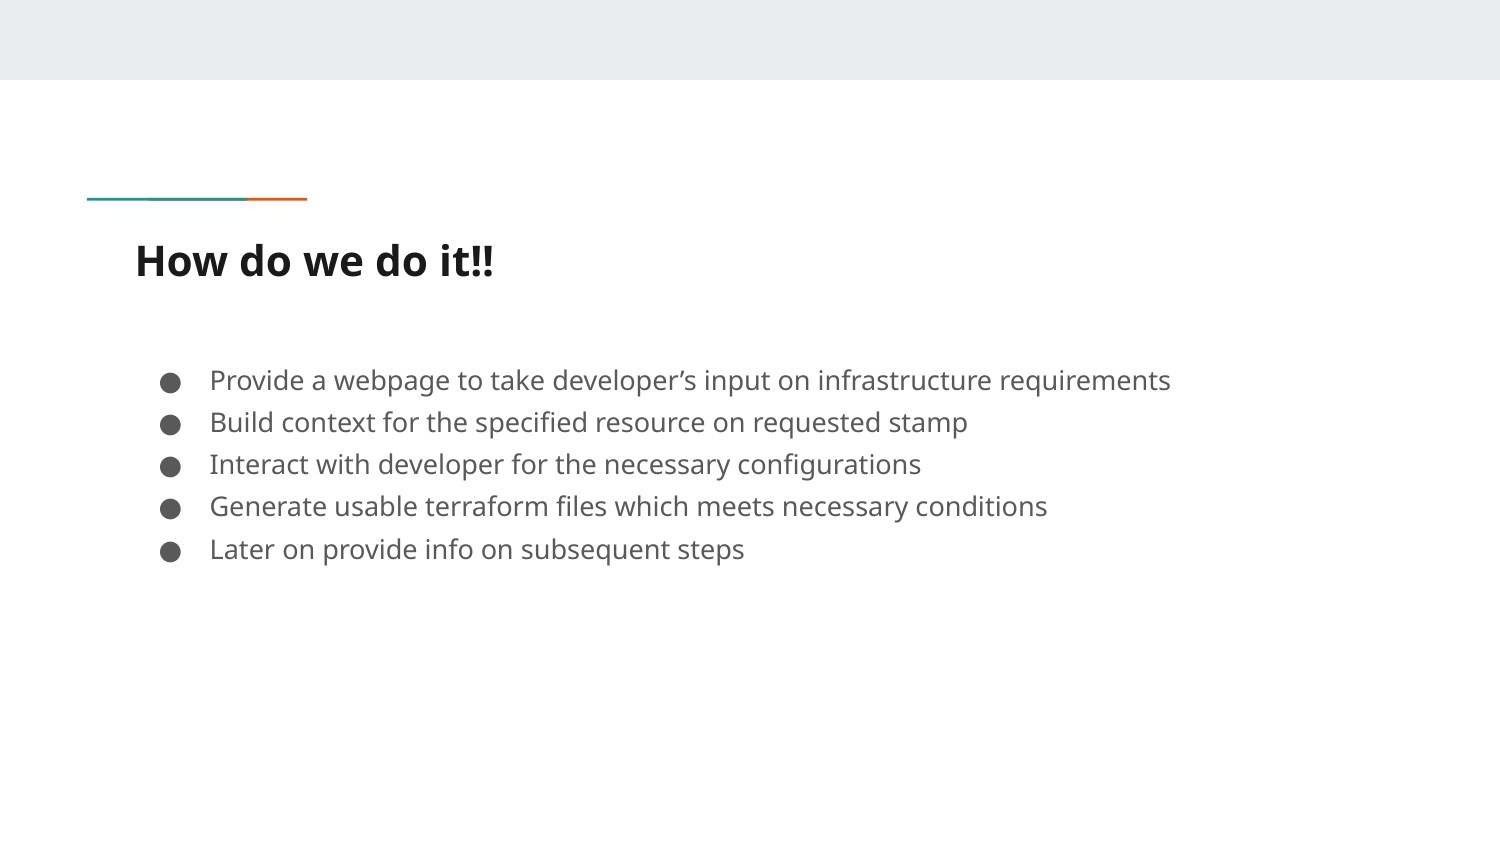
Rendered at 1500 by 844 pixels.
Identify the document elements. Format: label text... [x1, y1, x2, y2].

title How do we do it!! [119, 216, 1381, 305]
list Provide a webpage to take developer’s input on infrastructure requirements Build context for the specified resource on requested stamp Interact with developer for the necessary configurations Generate usable terraform files which meets necessary conditions Later on provide info on subsequent steps [119, 341, 1381, 712]
